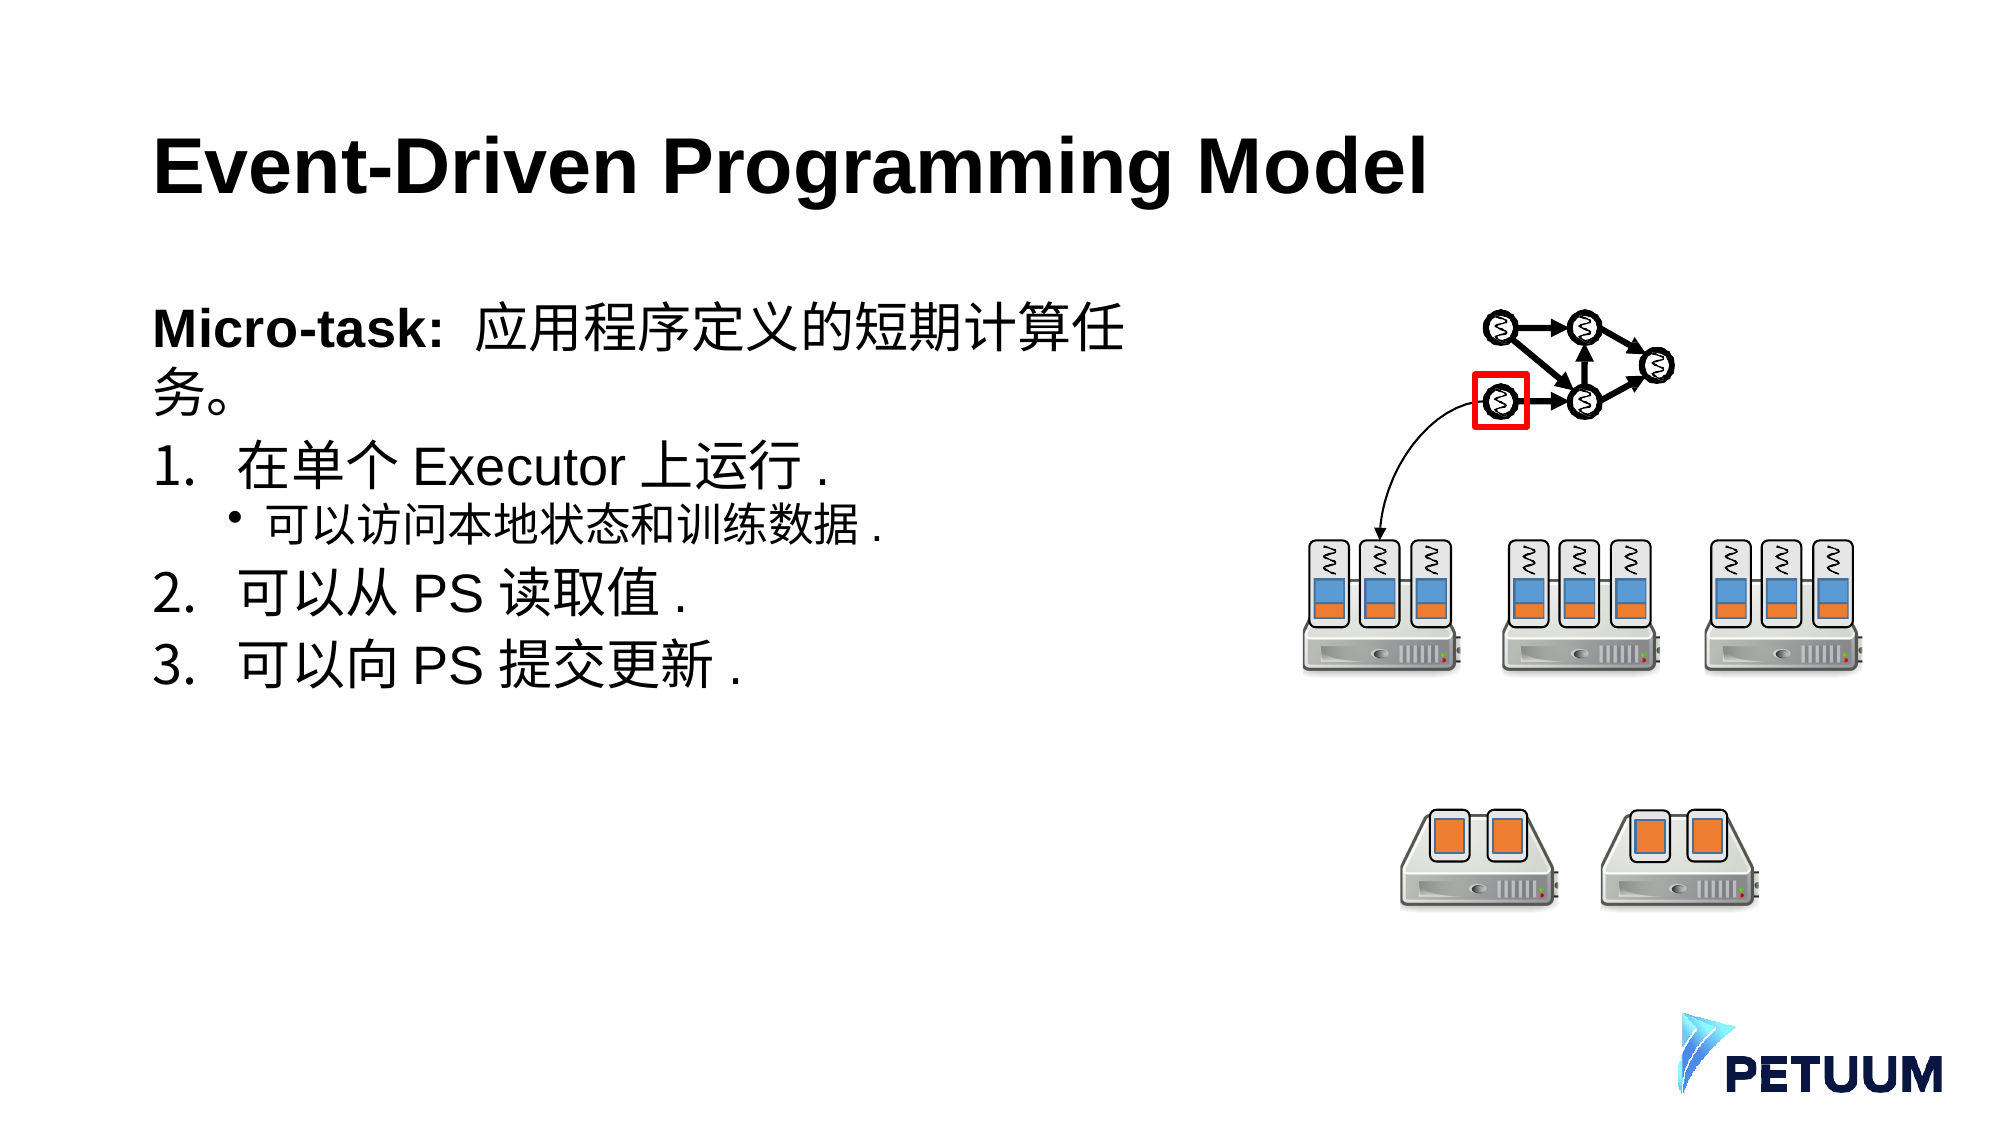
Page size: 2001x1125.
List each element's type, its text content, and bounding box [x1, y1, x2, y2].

text_box [1559, 540, 1600, 628]
text_box [1515, 318, 1570, 338]
title Event-Driven Programming Model [150, 112, 1436, 303]
text_box [1610, 540, 1651, 628]
text_box [1522, 545, 1536, 575]
picture [1863, 1056, 1897, 1093]
text_box [1578, 388, 1592, 417]
text_box [1424, 545, 1439, 575]
text_box [1826, 545, 1840, 575]
text_box [1492, 818, 1522, 853]
text_box [1692, 818, 1722, 853]
text_box [1359, 540, 1400, 628]
text_box [1598, 375, 1647, 404]
text_box [1572, 545, 1587, 575]
text_box [1575, 344, 1595, 387]
text_box [1817, 578, 1849, 619]
text_box [1765, 578, 1798, 619]
text_box [1630, 810, 1671, 863]
picture [1677, 1013, 1757, 1094]
text_box [1373, 545, 1387, 575]
text_box [1687, 809, 1728, 862]
text_box [1563, 578, 1596, 619]
text_box [1415, 578, 1447, 619]
text_box [1761, 540, 1802, 628]
text_box Micro-task: 应用程序定义的短期计算任务。 在单个Executor上运行. 可以访问本地状态和训练数据. 可以从PS读取值. 可以向PS提交更新. [150, 283, 1164, 752]
text_box [1400, 761, 1559, 985]
text_box [1508, 540, 1549, 628]
text_box [1635, 819, 1665, 854]
text_box [1475, 374, 1528, 427]
text_box [1651, 352, 1665, 382]
text_box [1704, 526, 1863, 750]
text_box [1494, 315, 1508, 344]
picture [1824, 1056, 1858, 1093]
text_box [1313, 578, 1345, 619]
text_box [1638, 347, 1675, 384]
text_box [1624, 545, 1638, 575]
text_box [1322, 545, 1337, 575]
text_box [1528, 391, 1570, 411]
text_box [1711, 540, 1751, 628]
text_box [1578, 315, 1592, 344]
picture [1902, 1056, 1942, 1092]
text_box [1364, 578, 1396, 619]
text_box [1411, 540, 1451, 628]
text_box [1566, 309, 1603, 347]
text_box [1615, 578, 1647, 619]
text_box [1600, 761, 1759, 985]
text_box [1715, 578, 1747, 619]
text_box [1374, 401, 1475, 541]
text_box [1309, 540, 1349, 628]
text_box [1502, 526, 1661, 750]
text_box [1724, 545, 1738, 575]
text_box [1813, 540, 1853, 628]
text_box [1302, 526, 1461, 750]
text_box [1482, 309, 1519, 347]
text_box [1435, 818, 1465, 853]
text_box [1429, 809, 1470, 862]
text_box [1598, 325, 1647, 355]
text_box [1509, 336, 1575, 391]
text_box [1513, 578, 1545, 619]
text_box [1775, 545, 1789, 575]
text_box [1566, 383, 1603, 420]
text_box [1487, 809, 1528, 862]
